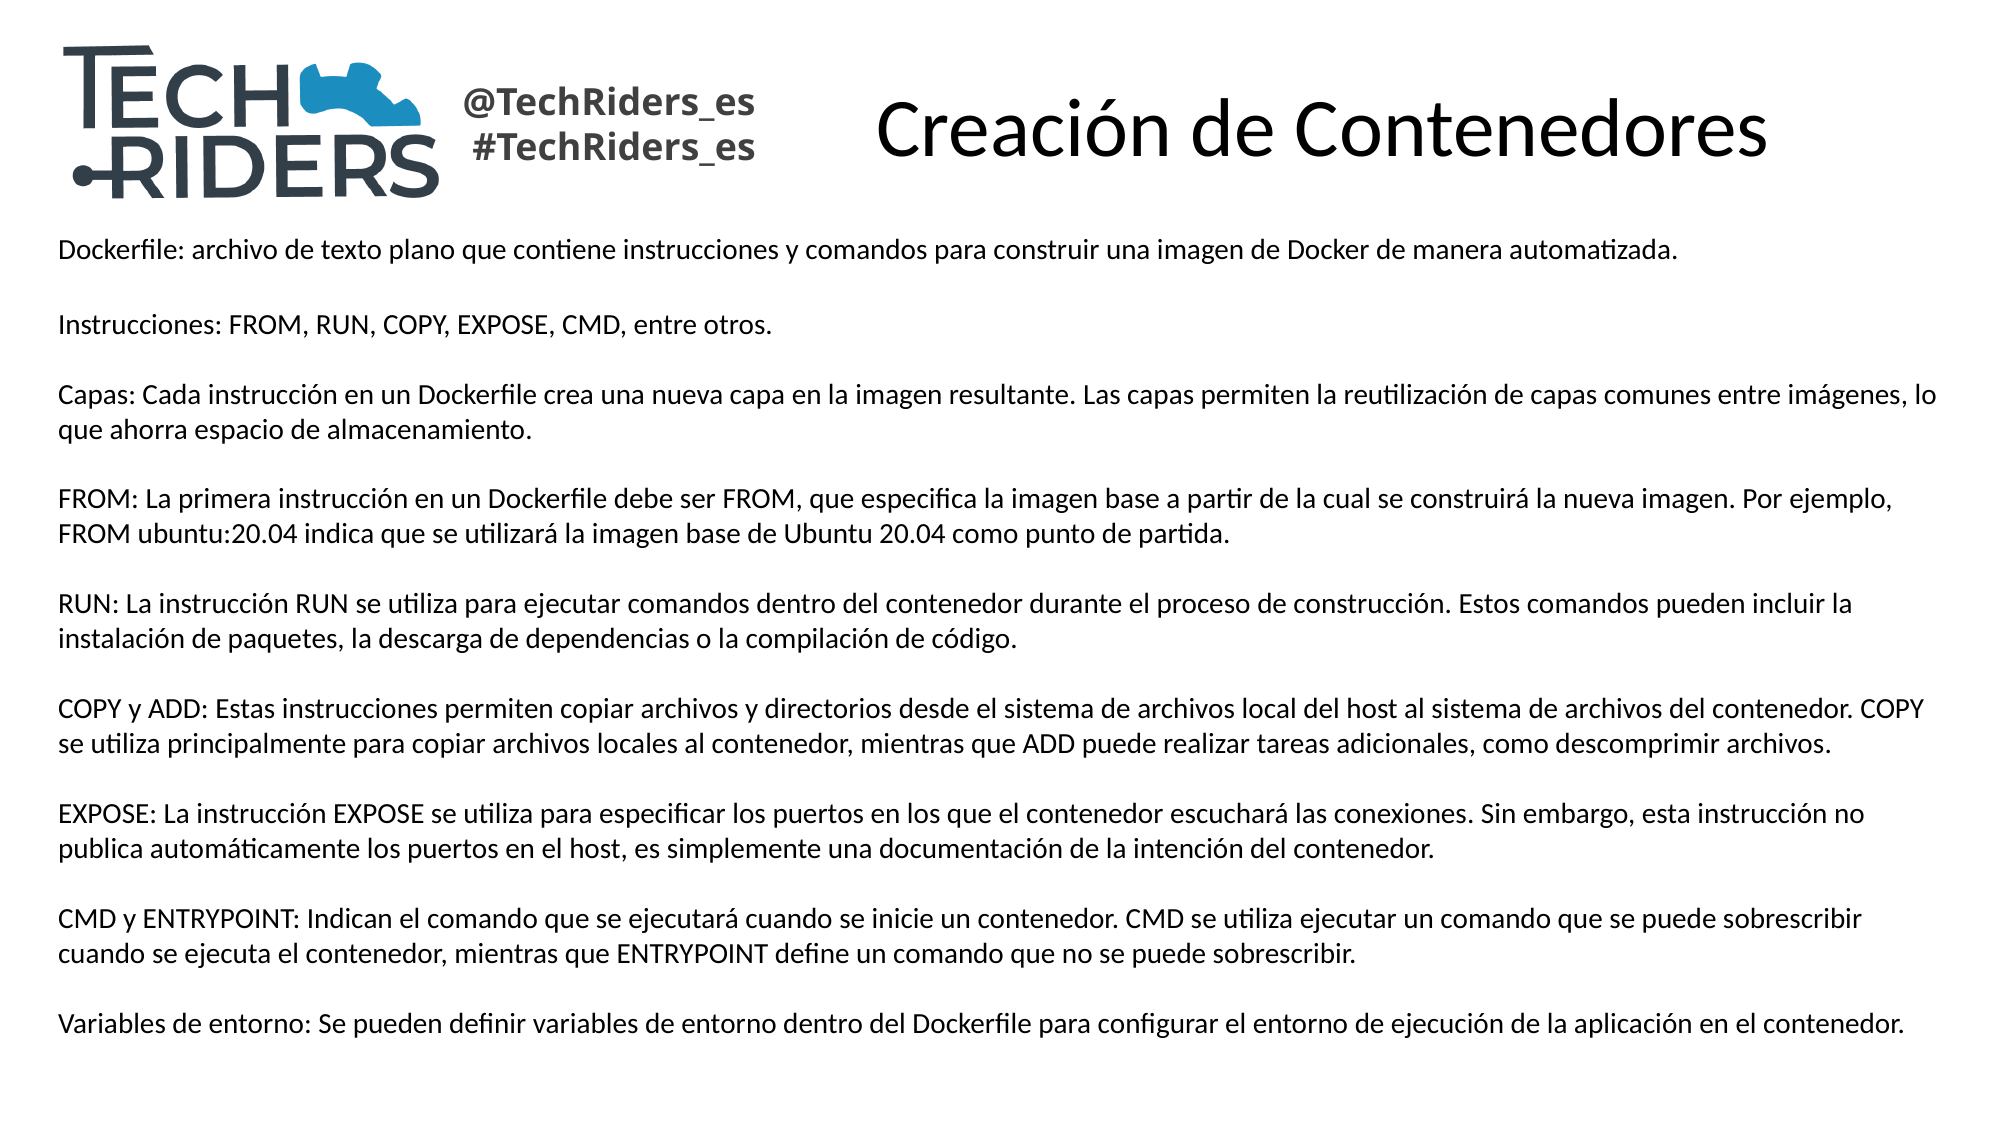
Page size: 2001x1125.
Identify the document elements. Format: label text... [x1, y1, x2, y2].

text_box Creación de Contenedores [861, 65, 1882, 181]
text_box @TechRiders_es #TechRiders_es [467, 70, 771, 176]
text_box Dockerfile: archivo de texto plano que contiene instrucciones y comandos para construir una imagen de Docker de manera automatizada. Instrucciones: FROM, RUN, COPY, EXPOSE, CMD, entre otros. Capas: Cada instrucción en un Dockerfile crea una nueva capa en la imagen resultante. Las capas permiten la reutilización de capas comunes entre imágenes, lo que ahorra espacio de almacenamiento. FROM: La primera instrucción en un Dockerfile debe ser FROM, que especifica la imagen base a partir de la cual se construirá la nueva imagen. Por ejemplo, FROM ubuntu:20.04 indica que se utilizará la imagen base de Ubuntu 20.04 como punto de partida. RUN: La instrucción RUN se utiliza para ejecutar comandos dentro del contenedor durante el proceso de construcción. Estos comandos pueden incluir la instalación de paquetes, la descarga de dependencias o la compilación de código. COPY y ADD: Estas instrucciones permiten copiar archivos y directorios desde el sistema de archivos local del host al sistema de archivos del contenedor. COPY se utiliza principalmente para copiar archivos locales al contenedor, mientras que ADD puede realizar tareas adicionales, como descomprimir archivos. EXPOSE: La instrucción EXPOSE se utiliza para especificar los puertos en los que el contenedor escuchará las conexiones. Sin embargo, esta instrucción no publica automáticamente los puertos en el host, es simplemente una documentación de la intención del contenedor. CMD y ENTRYPOINT: Indican el comando que se ejecutará cuando se inicie un contenedor. CMD se utiliza ejecutar un comando que se puede sobrescribir cuando se ejecuta el contenedor, mientras que ENTRYPOINT define un comando que no se puede sobrescribir. Variables de entorno: Se pueden definir variables de entorno dentro del Dockerfile para configurar el entorno de ejecución de la aplicación en el contenedor. [43, 222, 1960, 1047]
picture [59, 29, 467, 218]
